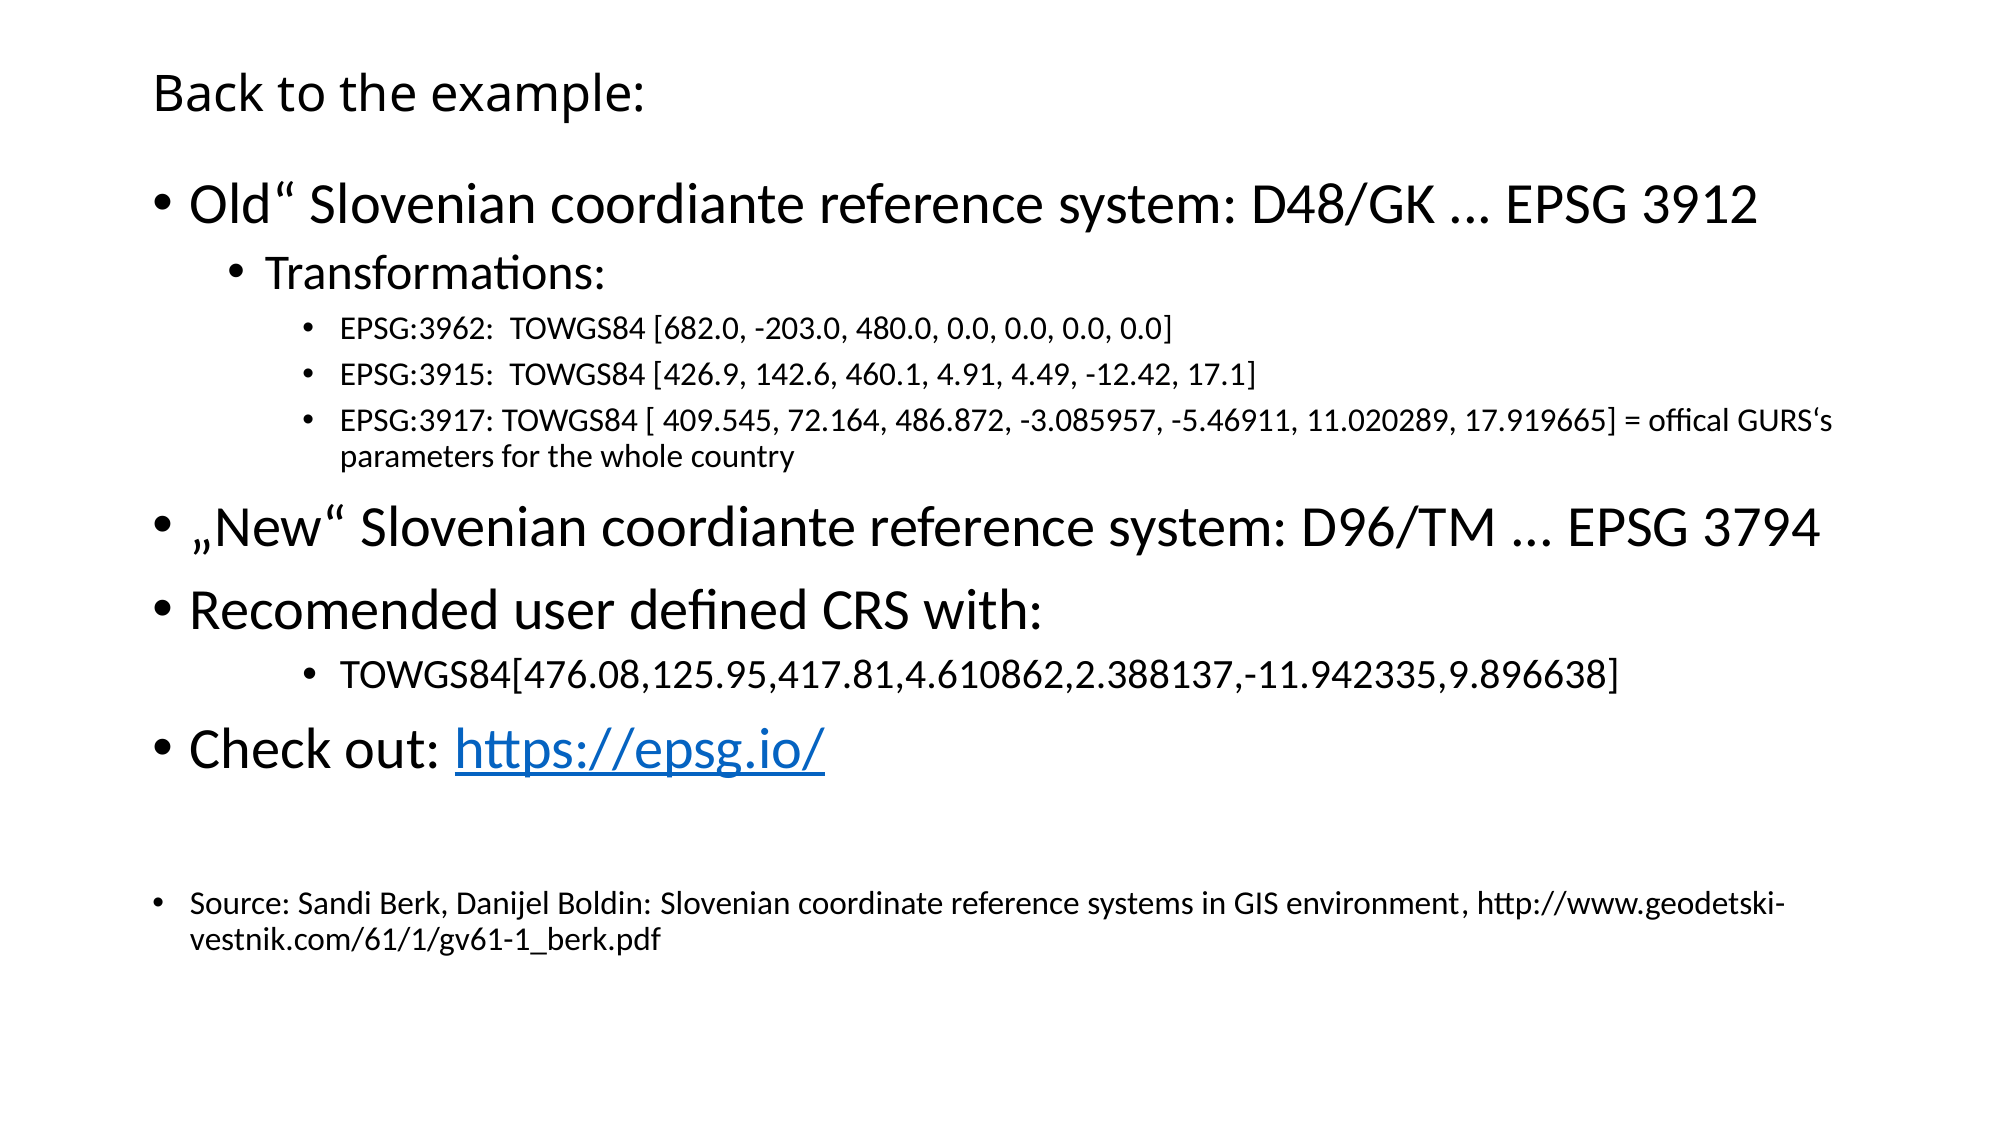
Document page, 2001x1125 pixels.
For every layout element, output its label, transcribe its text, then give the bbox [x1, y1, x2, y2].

title Back to the example: [137, 59, 1863, 130]
list Old“ Slovenian coordiante reference system: D48/GK ... EPSG 3912 Transformations: EPSG:3962: TOWGS84 [682.0, -203.0, 480.0, 0.0, 0.0, 0.0, 0.0] EPSG:3915: TOWGS84 [426.9, 142.6, 460.1, 4.91, 4.49, -12.42, 17.1] EPSG:3917: TOWGS84 [ 409.545, 72.164, 486.872, -3.085957, -5.46911, 11.020289, 17.919665] = offical GURS‘s parameters for the whole country „New“ Slovenian coordiante reference system: D96/TM ... EPSG 3794 Recomended user defined CRS with: TOWGS84[476.08,125.95,417.81,4.610862,2.388137,-11.942335,9.896638] Check out: https://epsg.io/ Source: Sandi Berk, Danijel Boldin: Slovenian coordinate reference systems in GIS environment, http://www.geodetski-vestnik.com/61/1/gv61-1_berk.pdf [137, 165, 1863, 1014]
